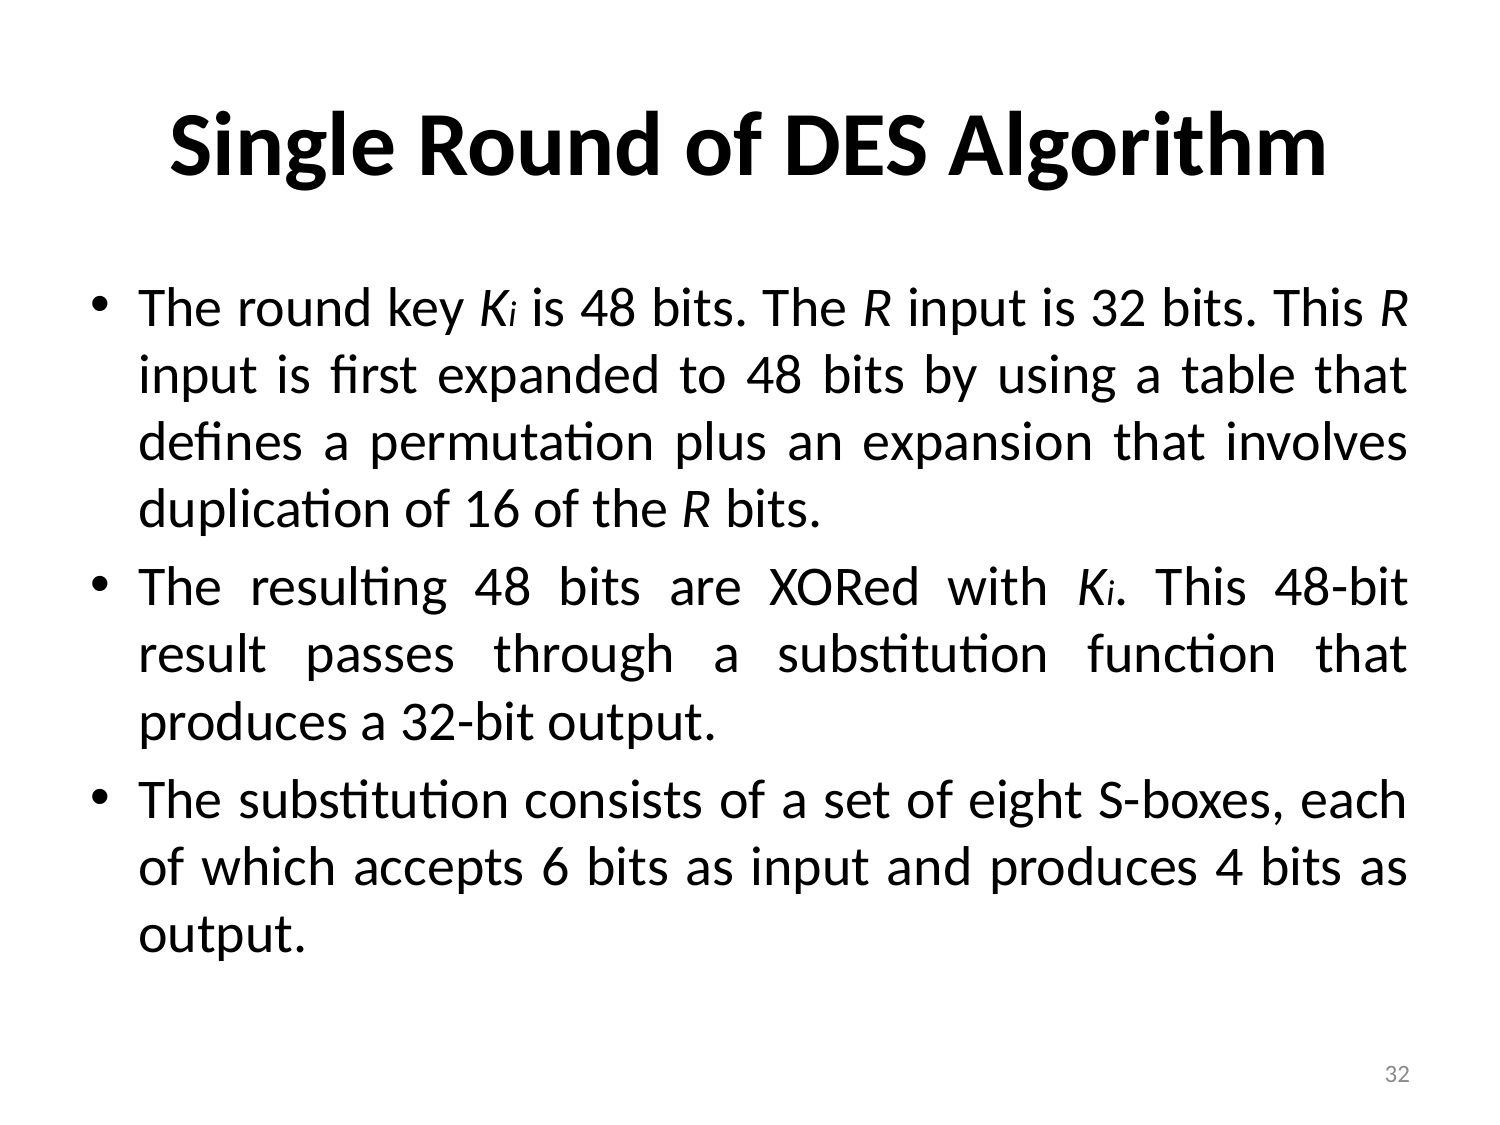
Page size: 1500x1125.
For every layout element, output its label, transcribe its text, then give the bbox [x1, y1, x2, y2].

title Single Round of DES Algorithm [75, 45, 1425, 233]
list The round key Ki is 48 bits. The R input is 32 bits. This R input is first expanded to 48 bits by using a table that defines a permutation plus an expansion that involves duplication of 16 of the R bits. The resulting 48 bits are XORed with Ki. This 48-bit result passes through a substitution function that produces a 32-bit output. The substitution consists of a set of eight S-boxes, each of which accepts 6 bits as input and produces 4 bits as output. [75, 262, 1425, 1005]
slide_number 32 [1074, 1042, 1425, 1103]
